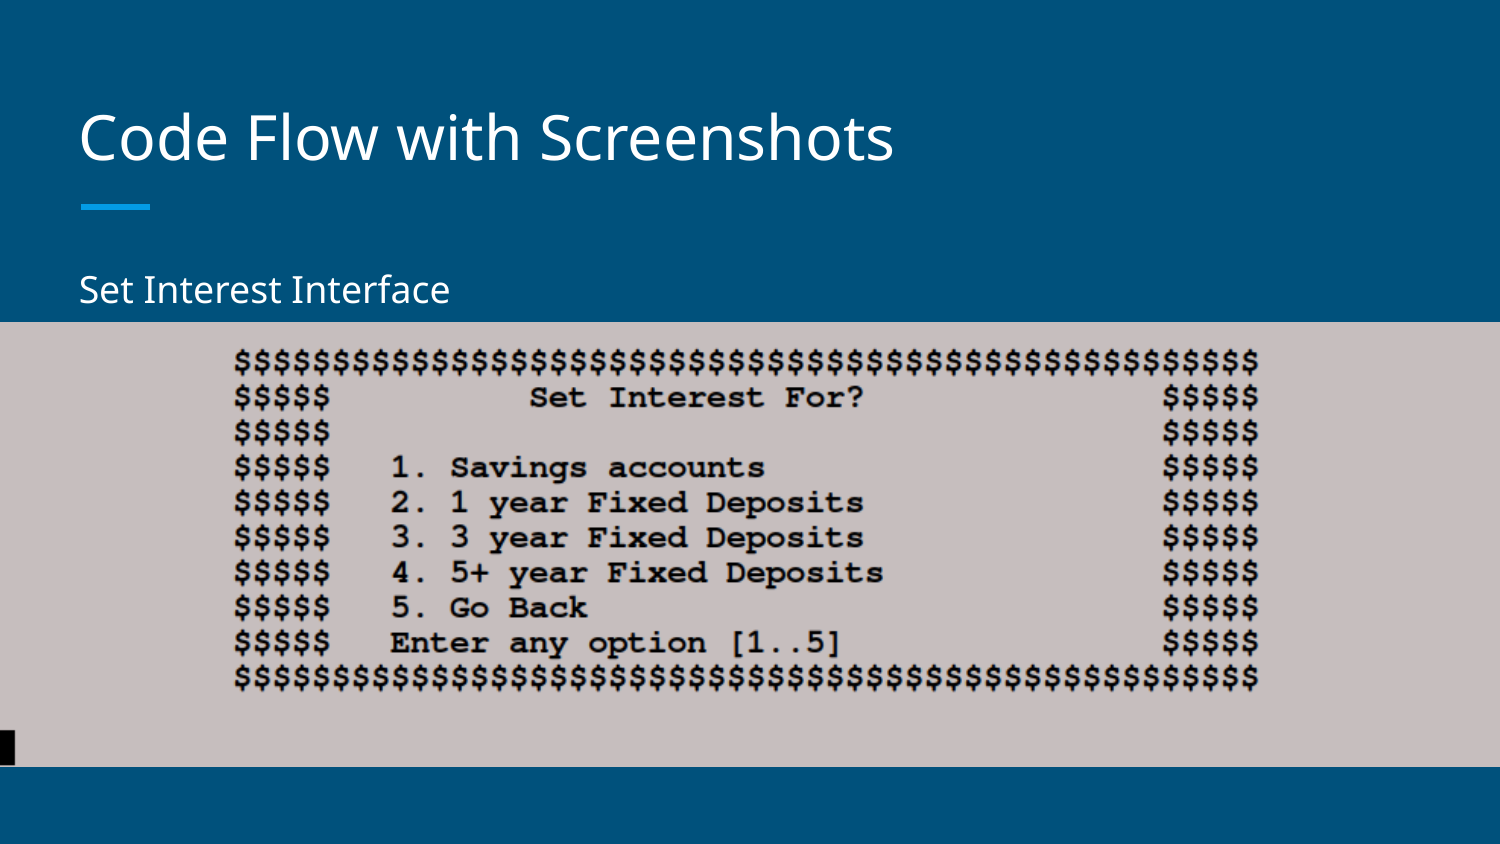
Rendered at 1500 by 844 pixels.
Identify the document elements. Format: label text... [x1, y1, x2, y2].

list Set Interest Interface [63, 244, 1437, 321]
picture [0, 323, 1500, 766]
title Code Flow with Screenshots [63, 75, 1437, 188]
